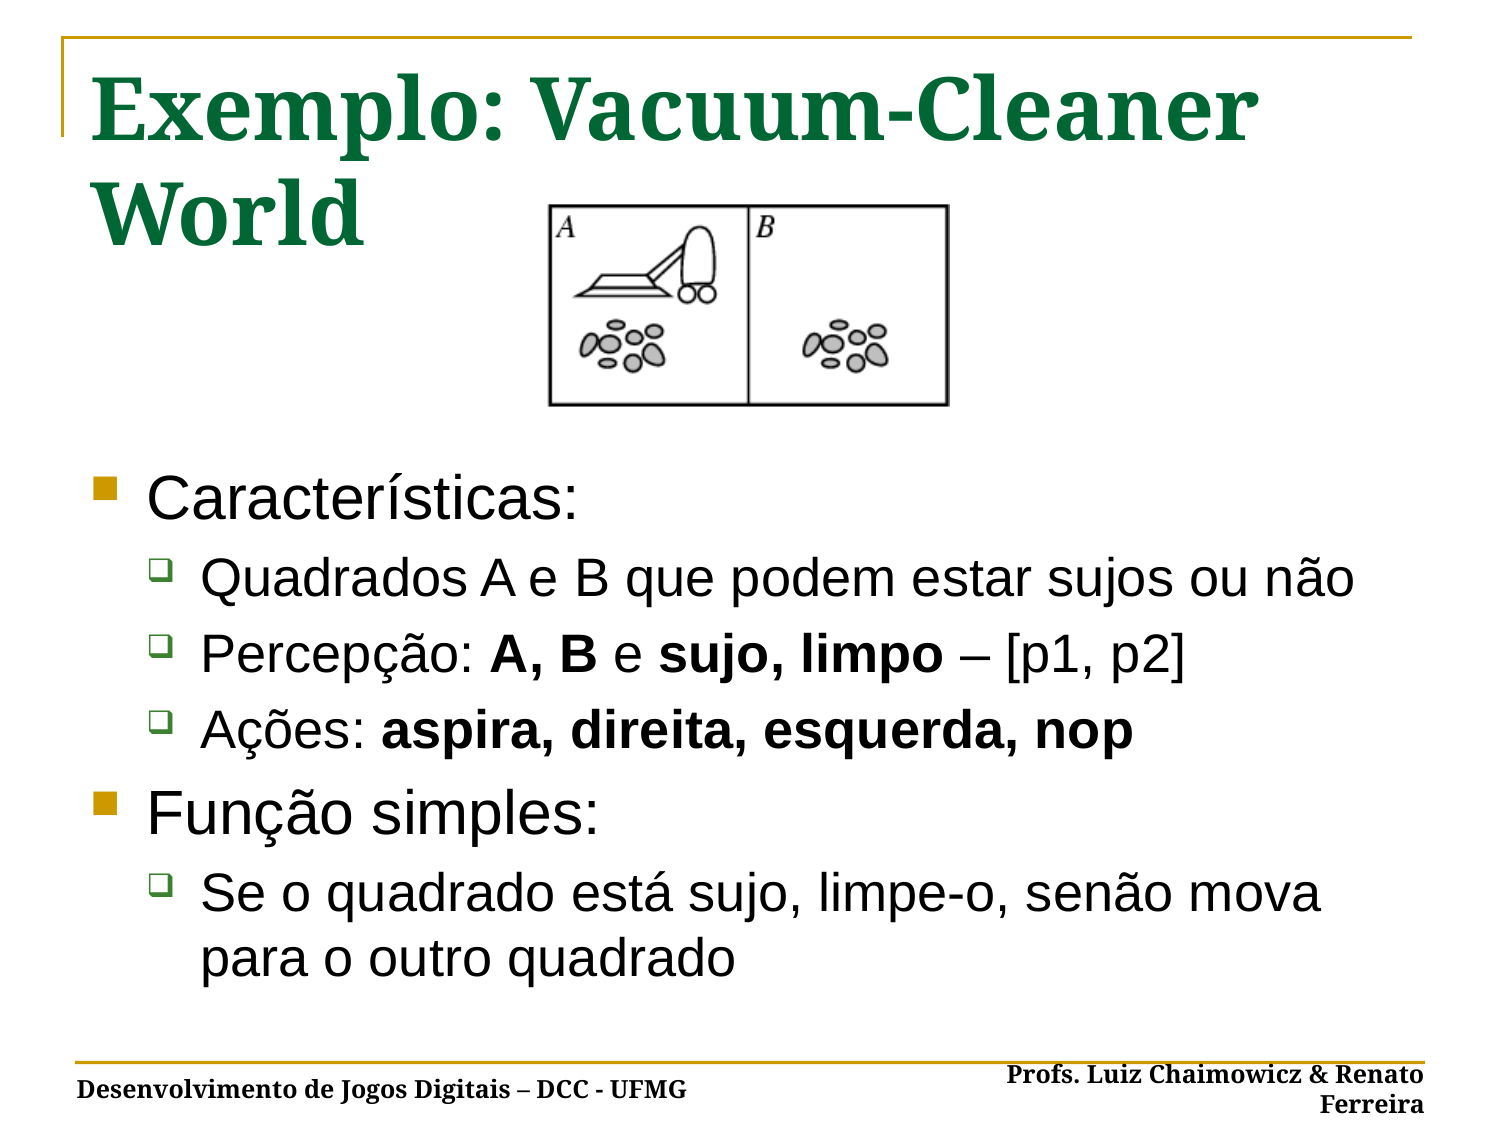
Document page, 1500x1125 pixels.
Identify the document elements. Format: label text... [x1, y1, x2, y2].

picture [546, 202, 950, 410]
title Exemplo: Vacuum-Cleaner World [74, 45, 1426, 188]
list Características: Quadrados A e B que podem estar sujos ou não Percepção: A, B e sujo, limpo – [p1, p2] Ações: aspira, direita, esquerda, nop Função simples: Se o quadrado está sujo, limpe-o, senão mova para o outro quadrado [74, 449, 1426, 1038]
